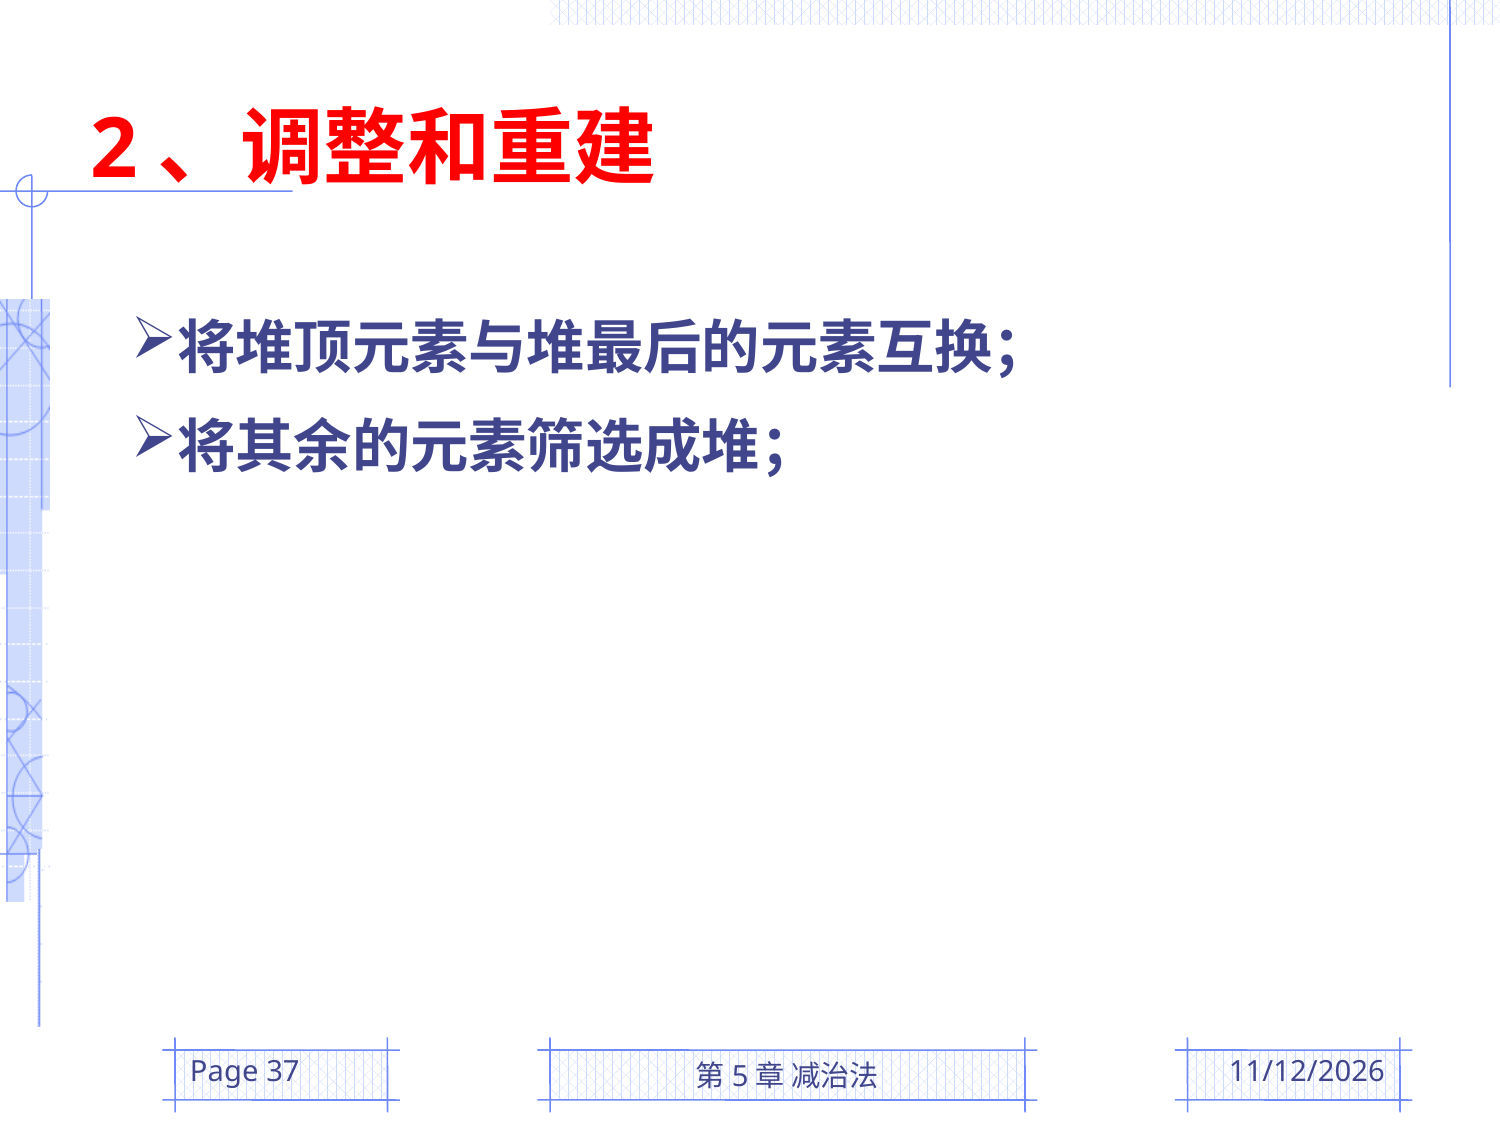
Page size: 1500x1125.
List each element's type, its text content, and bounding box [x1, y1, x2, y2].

title 2、调整和重建 [75, 50, 1425, 238]
picture [0, 299, 50, 1027]
text_box 将堆顶元素与堆最后的元素互换； 将其余的元素筛选成堆； [76, 302, 1263, 487]
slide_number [1087, 1024, 1401, 1101]
slide_number Page 37 [174, 1024, 488, 1101]
footer 第5章 减治法 [549, 1024, 1026, 1101]
